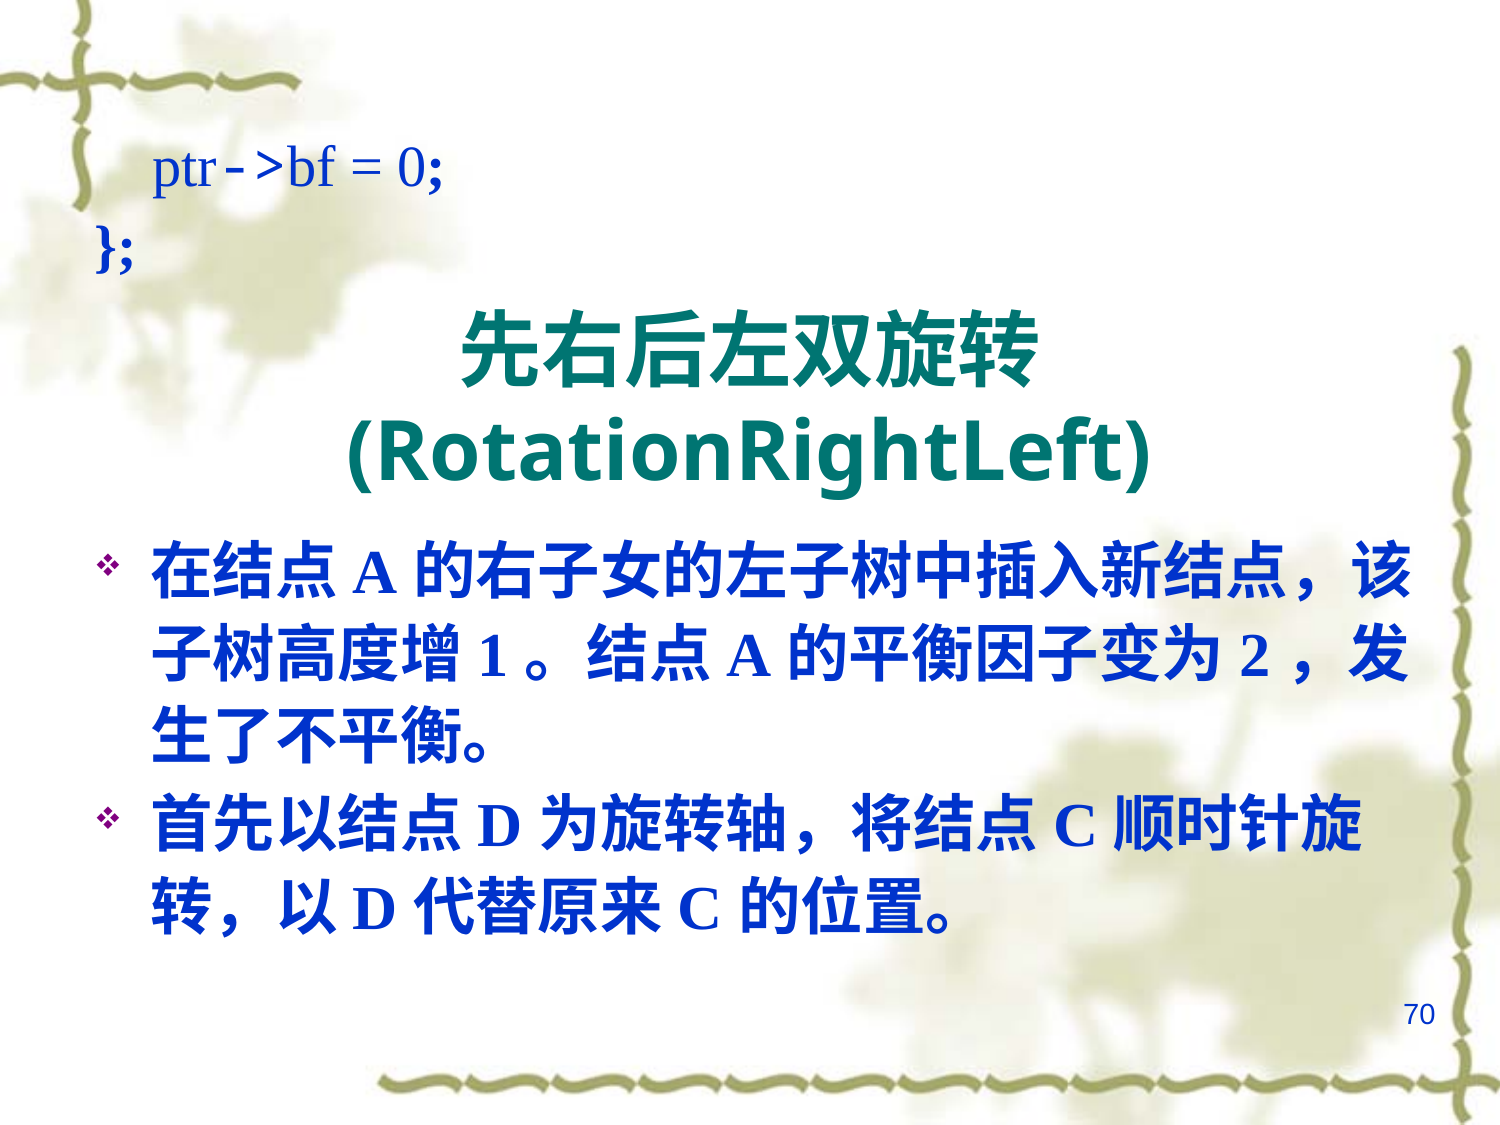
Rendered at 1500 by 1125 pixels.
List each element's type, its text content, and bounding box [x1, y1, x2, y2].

slide_number 70 [1074, 987, 1451, 1066]
list ptr->bf = 0; }; 在结点A的右子女的左子树中插入新结点，该子树高度增1。结点A的平衡因子变为2，发生了不平衡。 首先以结点D为旋转轴，将结点C顺时针旋转，以D代替原来C的位置。 [79, 113, 1430, 1041]
title 先右后左双旋转 (RotationRightLeft) [75, 284, 1425, 510]
picture [0, 0, 1500, 1125]
